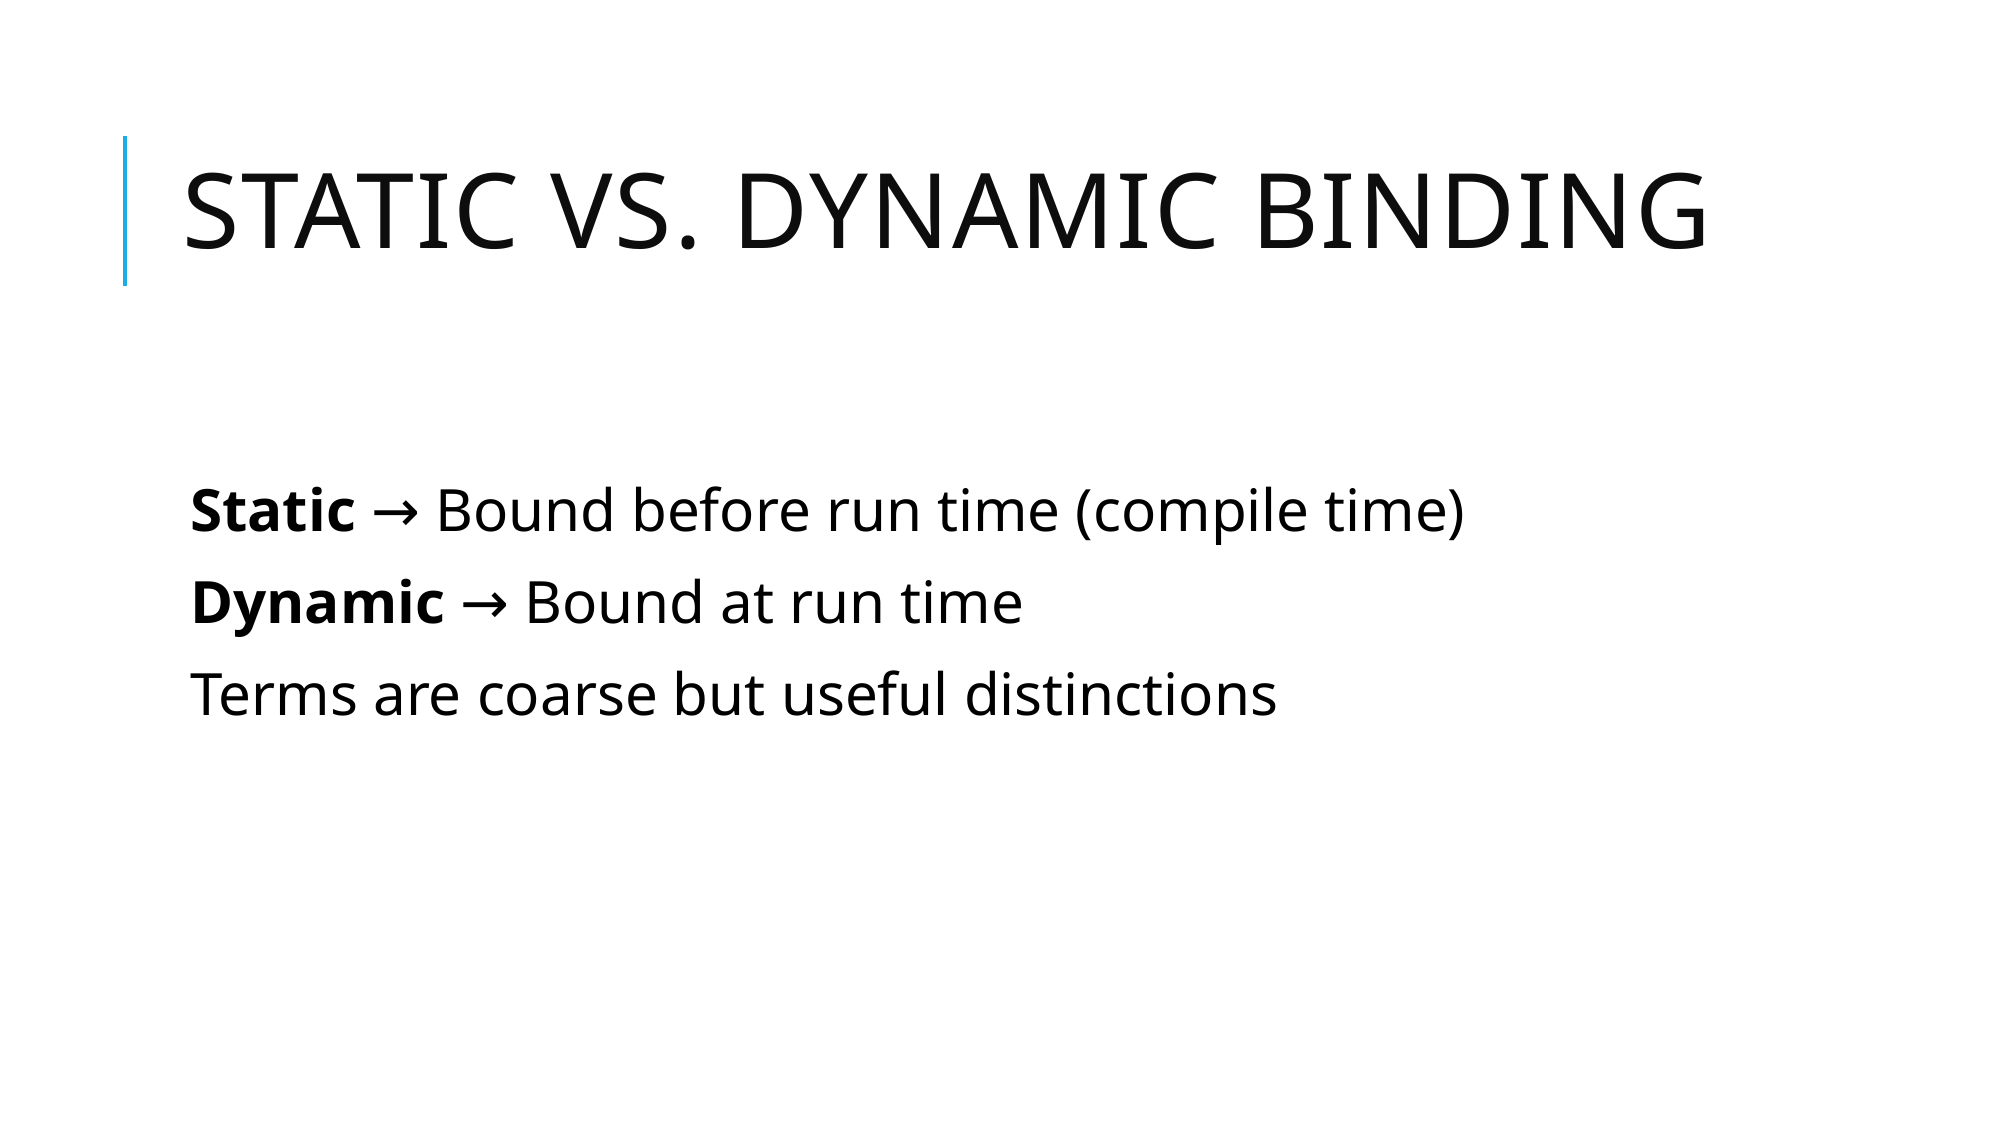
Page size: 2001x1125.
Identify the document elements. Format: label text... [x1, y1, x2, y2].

list Static → Bound before run time (compile time) Dynamic → Bound at run time Terms are coarse but useful distinctions [168, 375, 1763, 1035]
title Static vs. Dynamic Binding [168, 96, 1763, 342]
